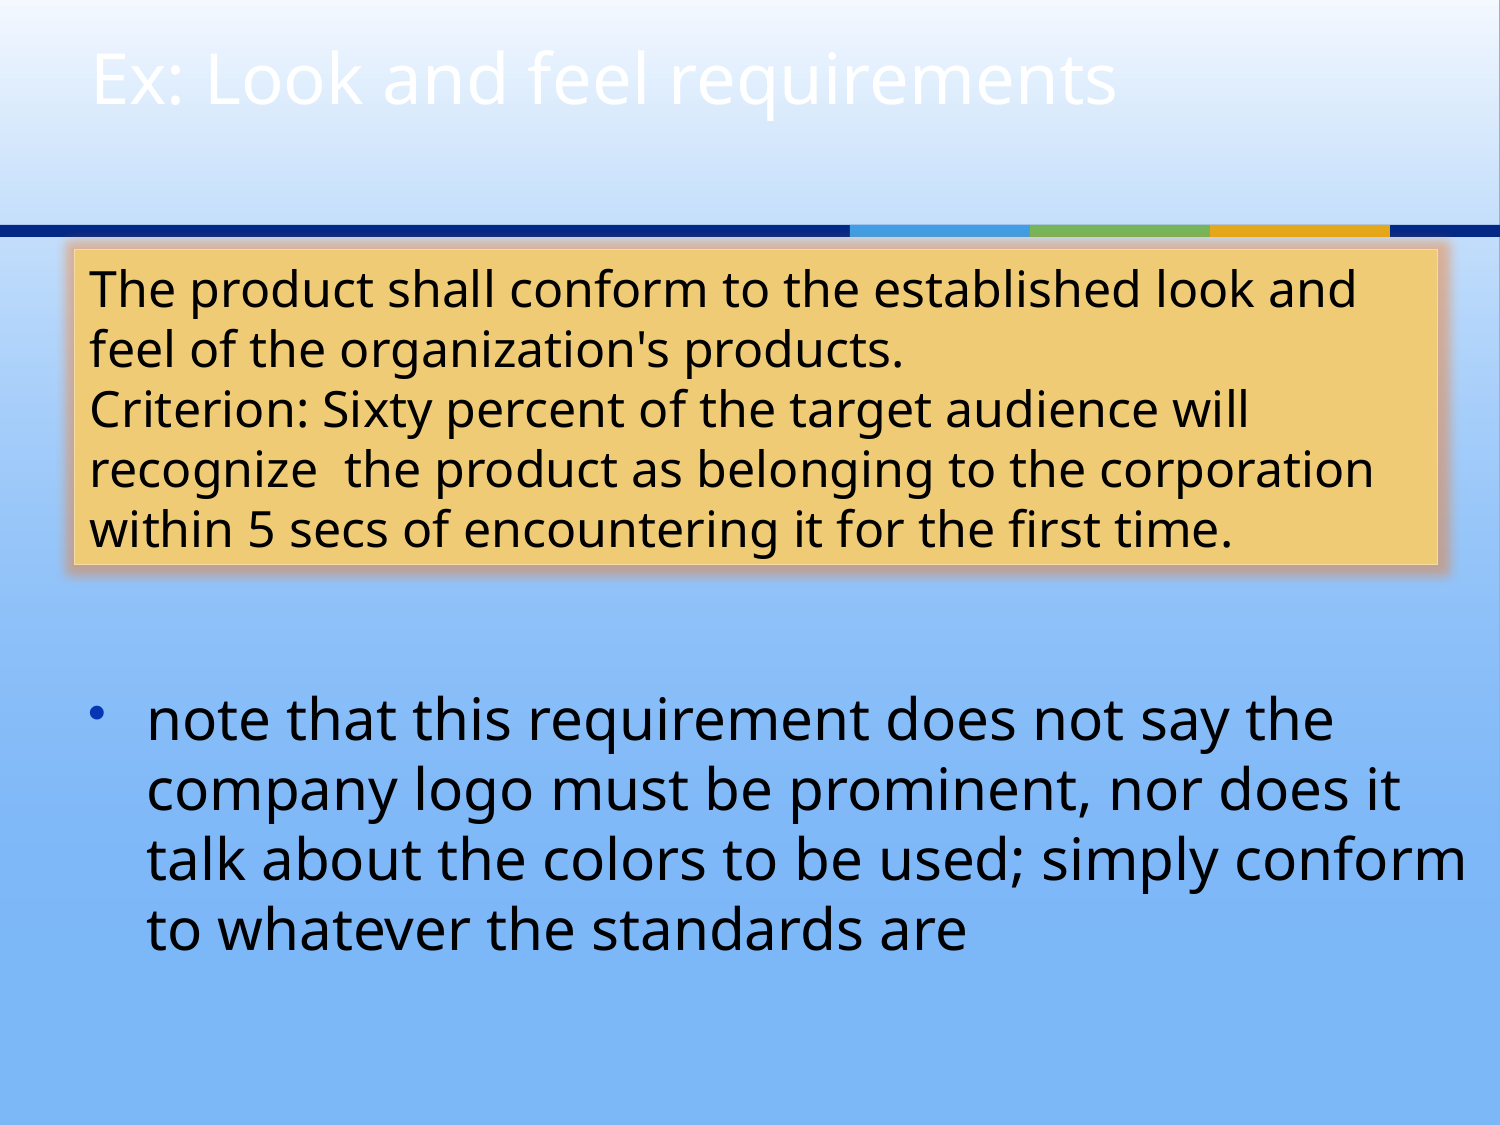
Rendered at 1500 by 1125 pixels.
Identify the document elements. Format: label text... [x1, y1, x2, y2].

list note that this requirement does not say the company logo must be prominent, nor does it talk about the colors to be used; simply conform to whatever the standards are [75, 675, 1500, 1005]
title Ex: Look and feel requirements [75, 24, 1425, 213]
text_box The product shall conform to the established look and feel of the organization's products. Criterion: Sixty percent of the target audience will recognize the product as belonging to the corporation within 5 secs of encountering it for the first time. [74, 249, 1438, 565]
